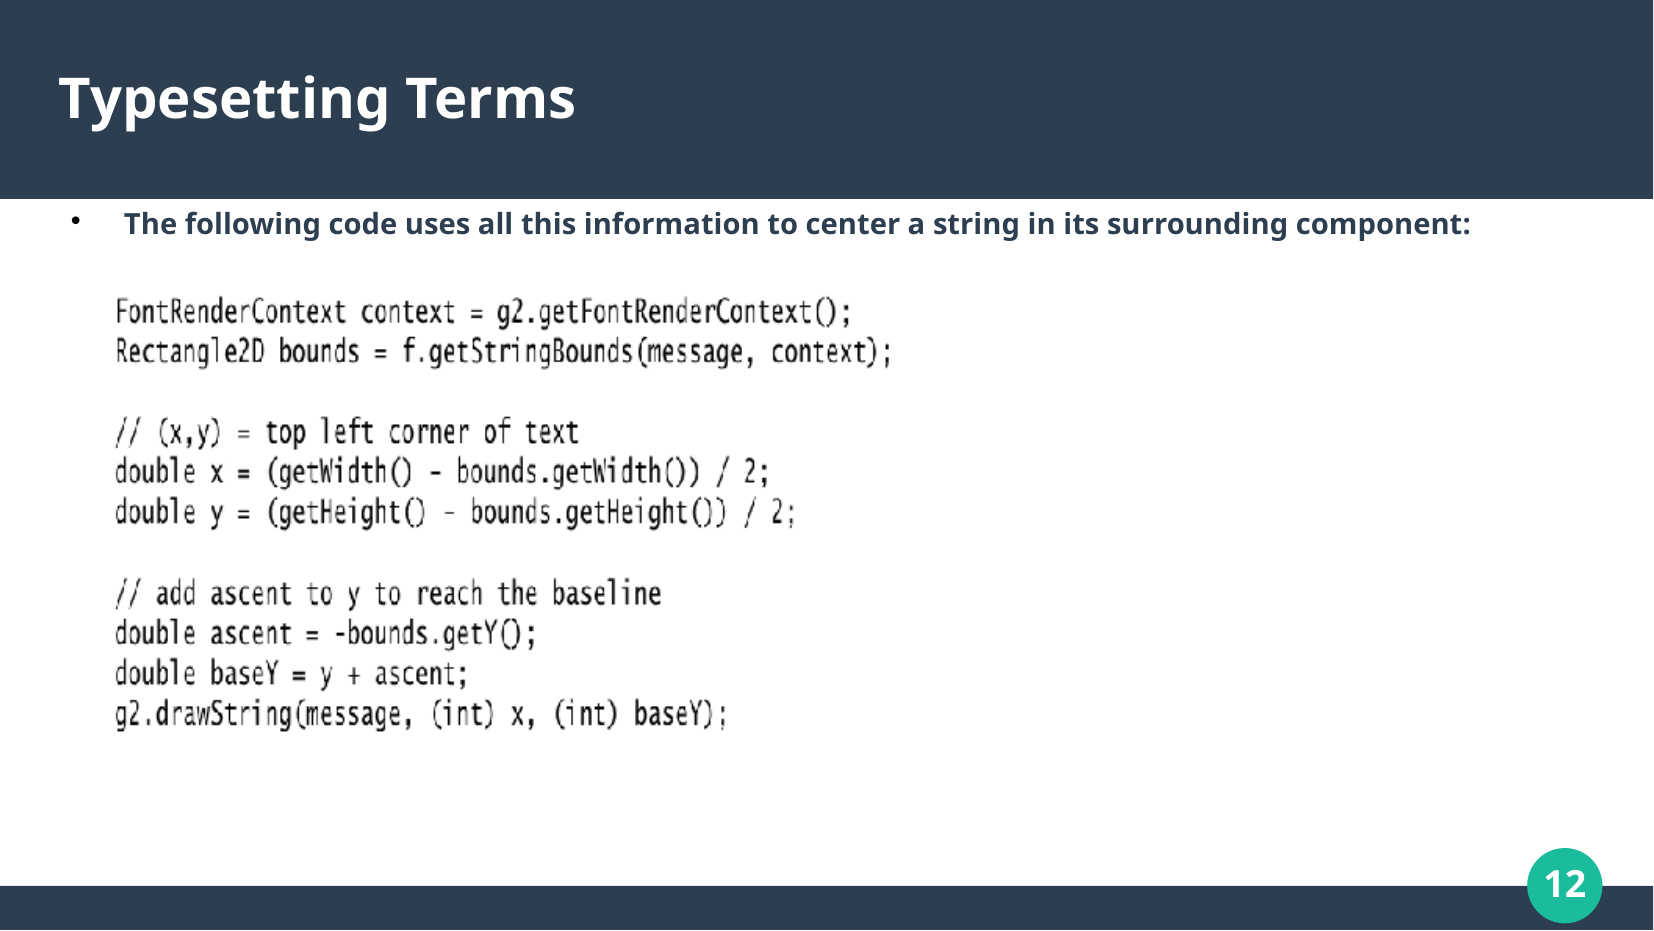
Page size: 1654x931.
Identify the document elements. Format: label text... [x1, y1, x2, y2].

picture [106, 286, 961, 752]
title Typesetting Terms [59, 37, 1595, 155]
list The following code uses all this information to center a string in its surrounding component: [53, 205, 1589, 882]
